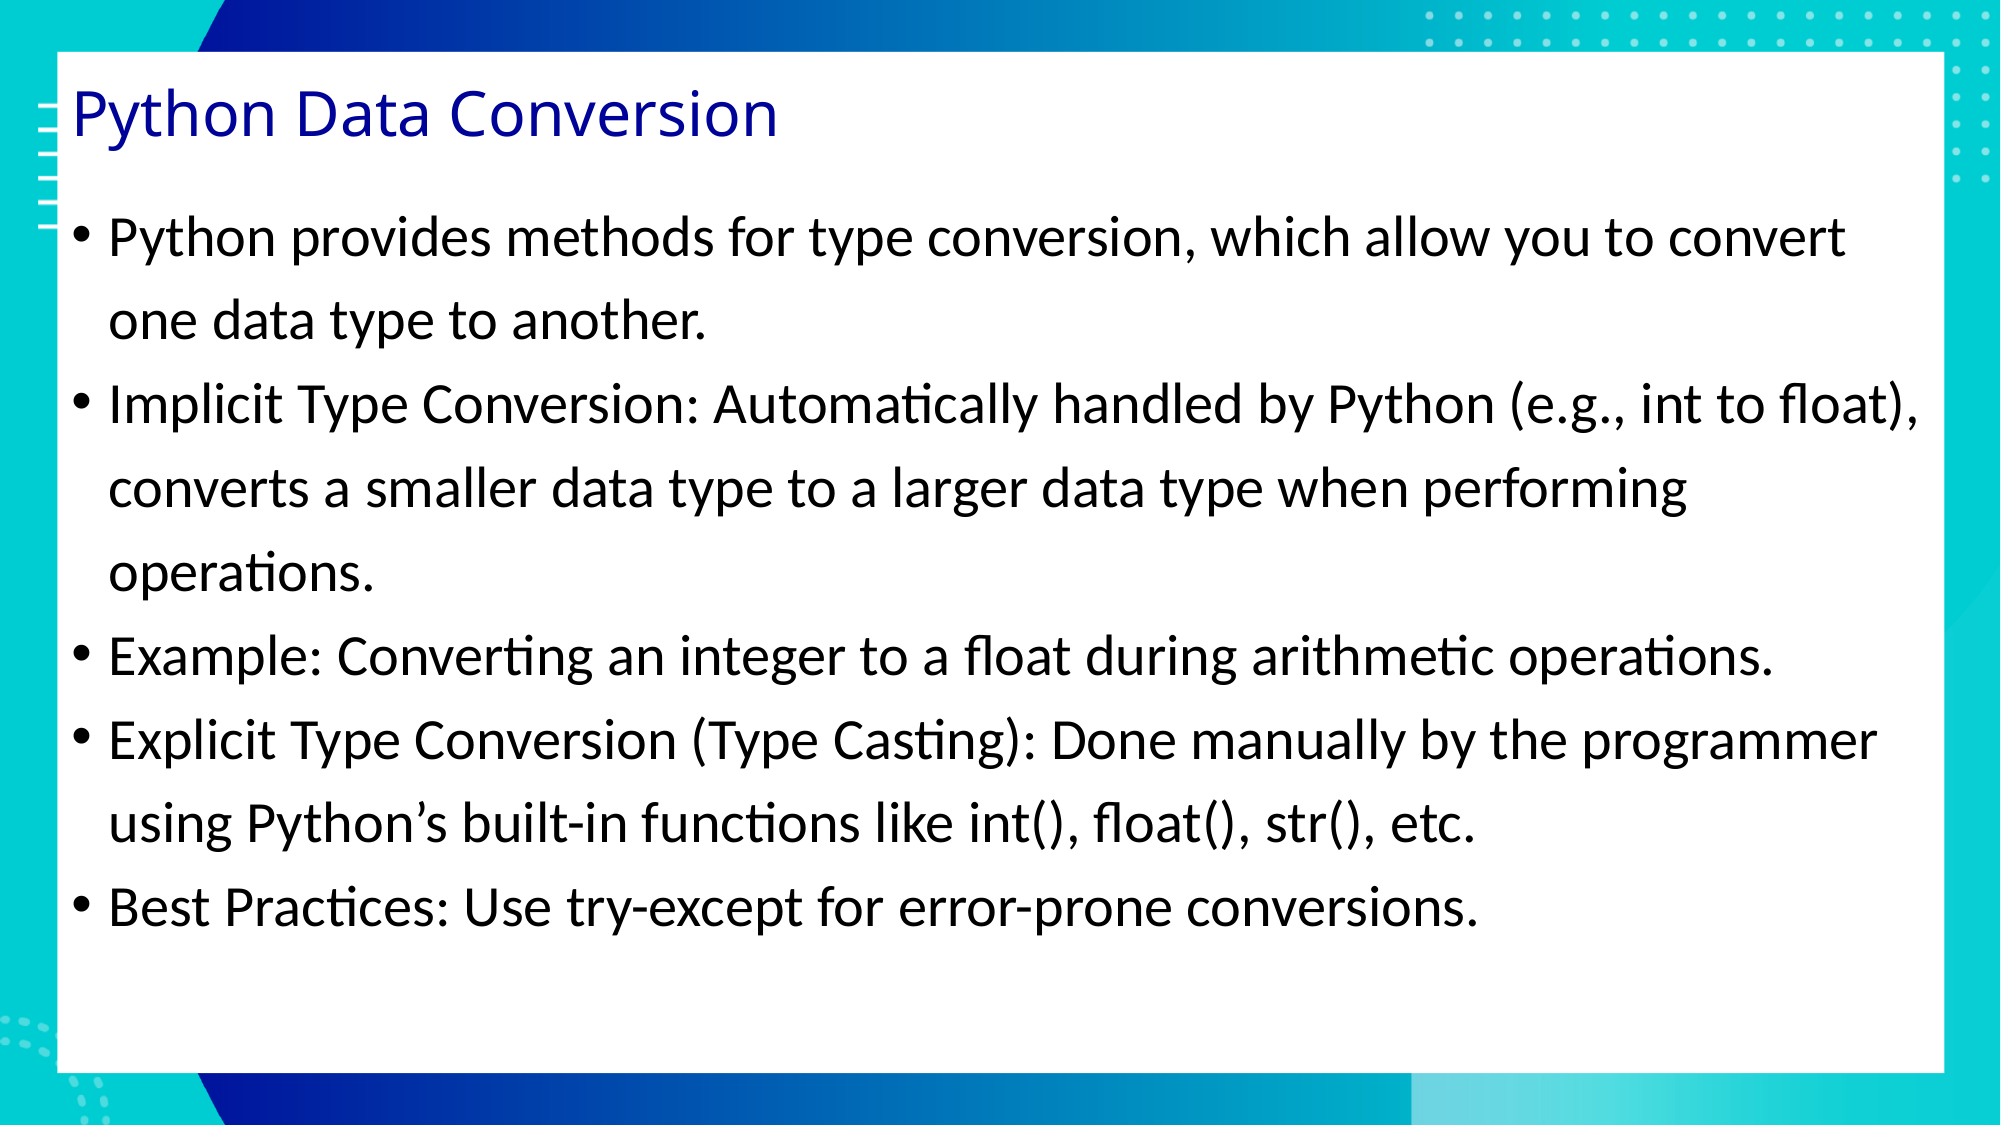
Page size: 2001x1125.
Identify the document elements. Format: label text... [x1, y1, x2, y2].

title Python Data Conversion [56, 56, 1939, 176]
list Python provides methods for type conversion, which allow you to convert one data type to another. Implicit Type Conversion: Automatically handled by Python (e.g., int to float), converts a smaller data type to a larger data type when performing operations. Example: Converting an integer to a float during arithmetic operations. Explicit Type Conversion (Type Casting): Done manually by the programmer using Python’s built-in functions like int(), float(), str(), etc. Best Practices: Use try-except for error-prone conversions. [56, 176, 1939, 1069]
picture [0, 0, 2001, 1125]
